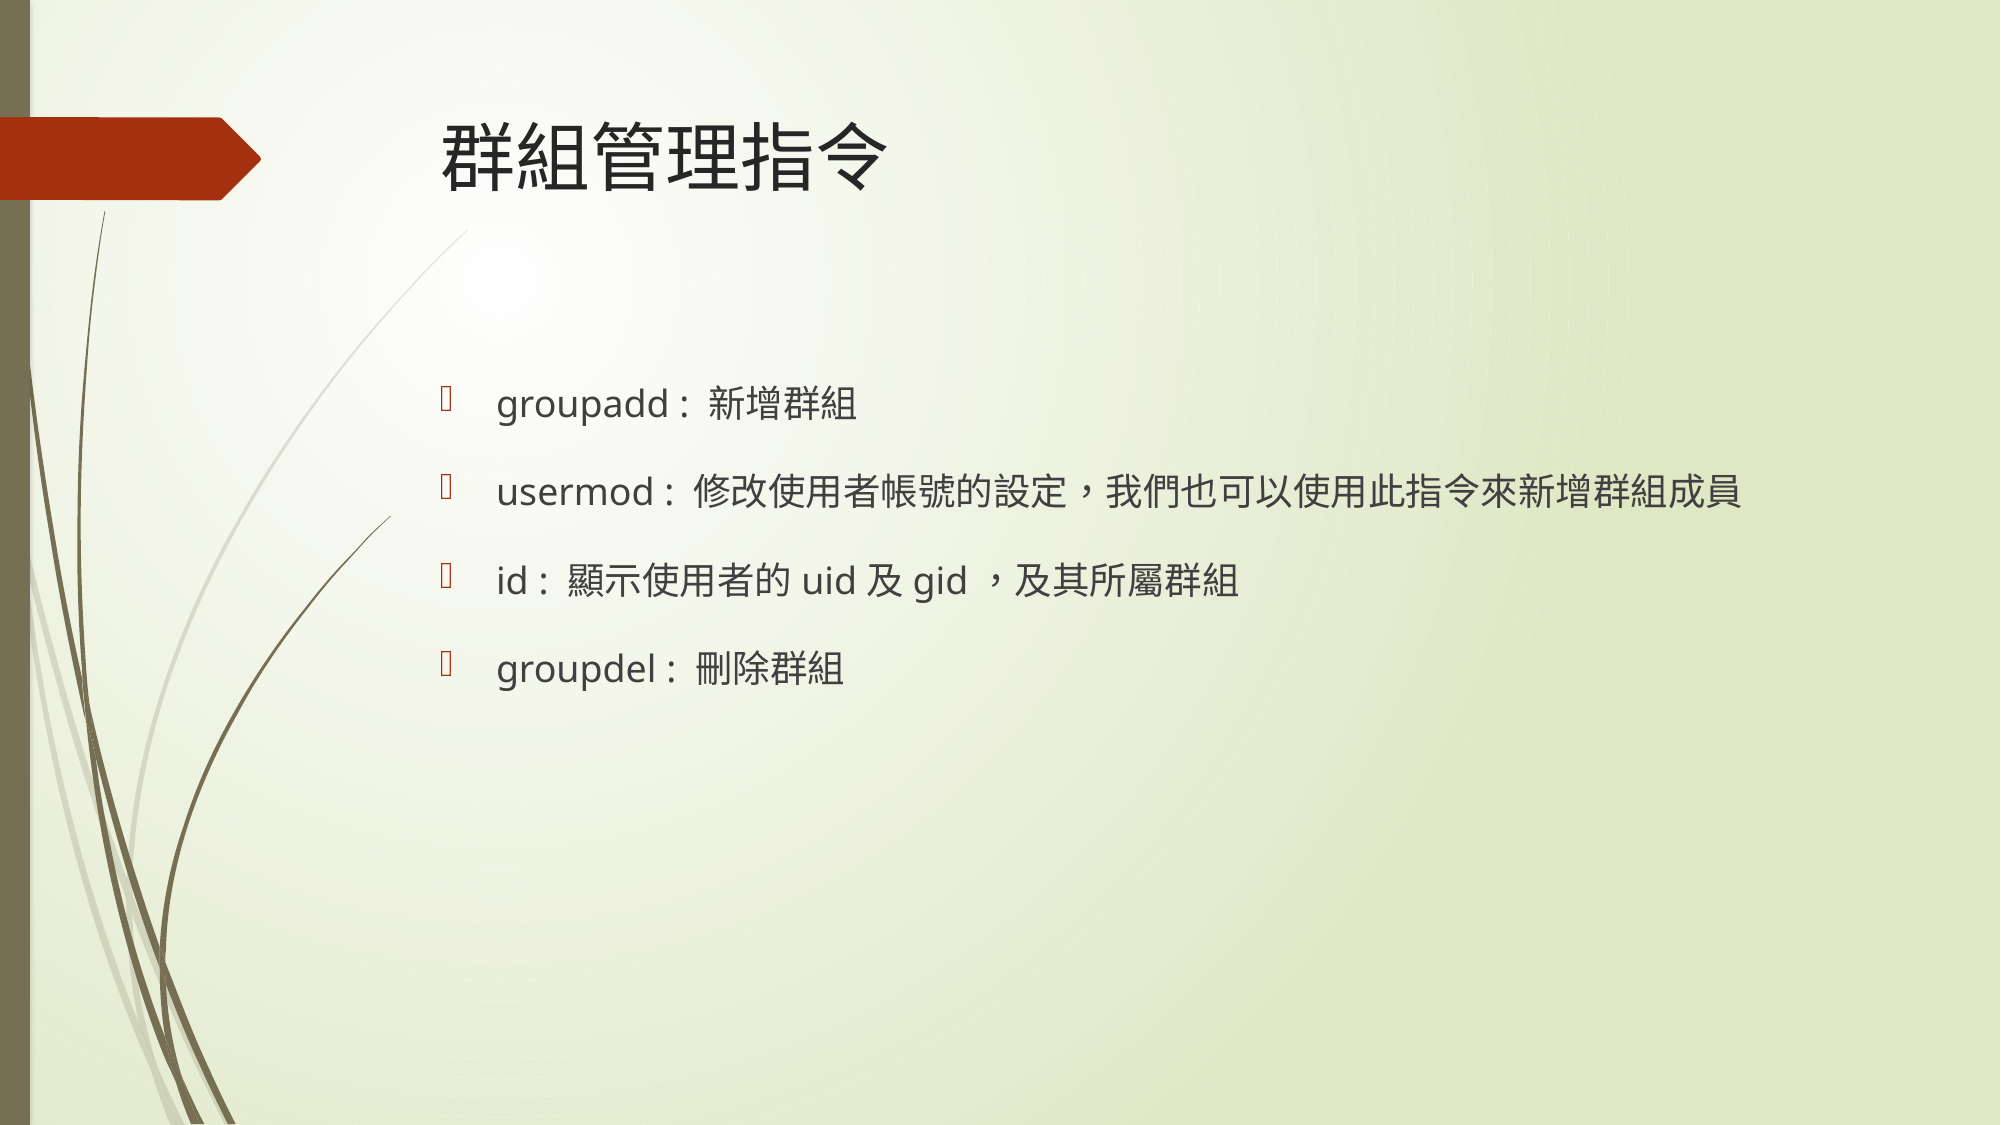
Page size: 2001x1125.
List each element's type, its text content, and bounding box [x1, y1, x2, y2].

title 群組管理指令 [425, 102, 1888, 313]
list groupadd : 新增群組 usermod : 修改使用者帳號的設定，我們也可以使用此指令來新增群組成員 id : 顯示使用者的uid及gid，及其所屬群組 groupdel : 刪除群組 [424, 350, 1888, 970]
